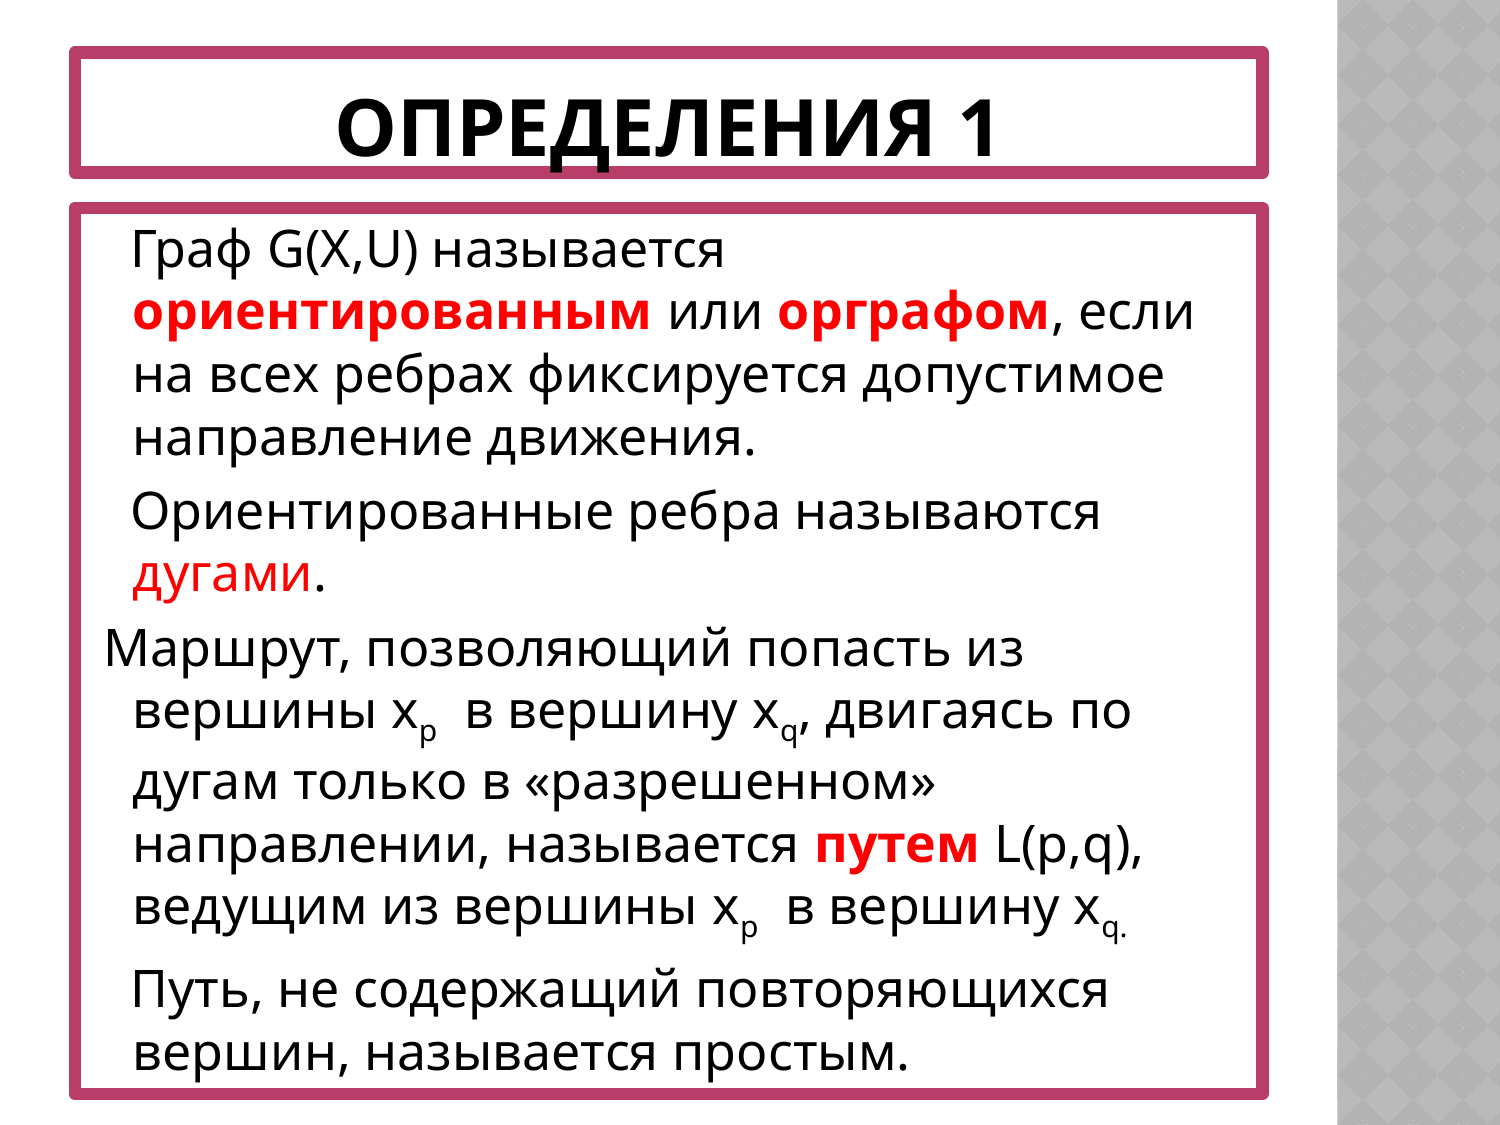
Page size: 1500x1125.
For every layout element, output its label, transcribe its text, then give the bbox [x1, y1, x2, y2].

list Граф G(X,U) называется ориентированным или орграфом, если на всех ребрах фиксируется допустимое направление движения. Ориентированные ребра называются дугами. Маршрут, позволяющий попасть из вершины xp в вершину xq, двигаясь по дугам только в «разрешенном» направлении, называется путем L(p,q), ведущим из вершины xp в вершину xq. Путь, не содержащий повторяющихся вершин, называется простым. [75, 208, 1263, 1094]
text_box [1337, 0, 1500, 1125]
title Определения 1 [75, 52, 1263, 173]
